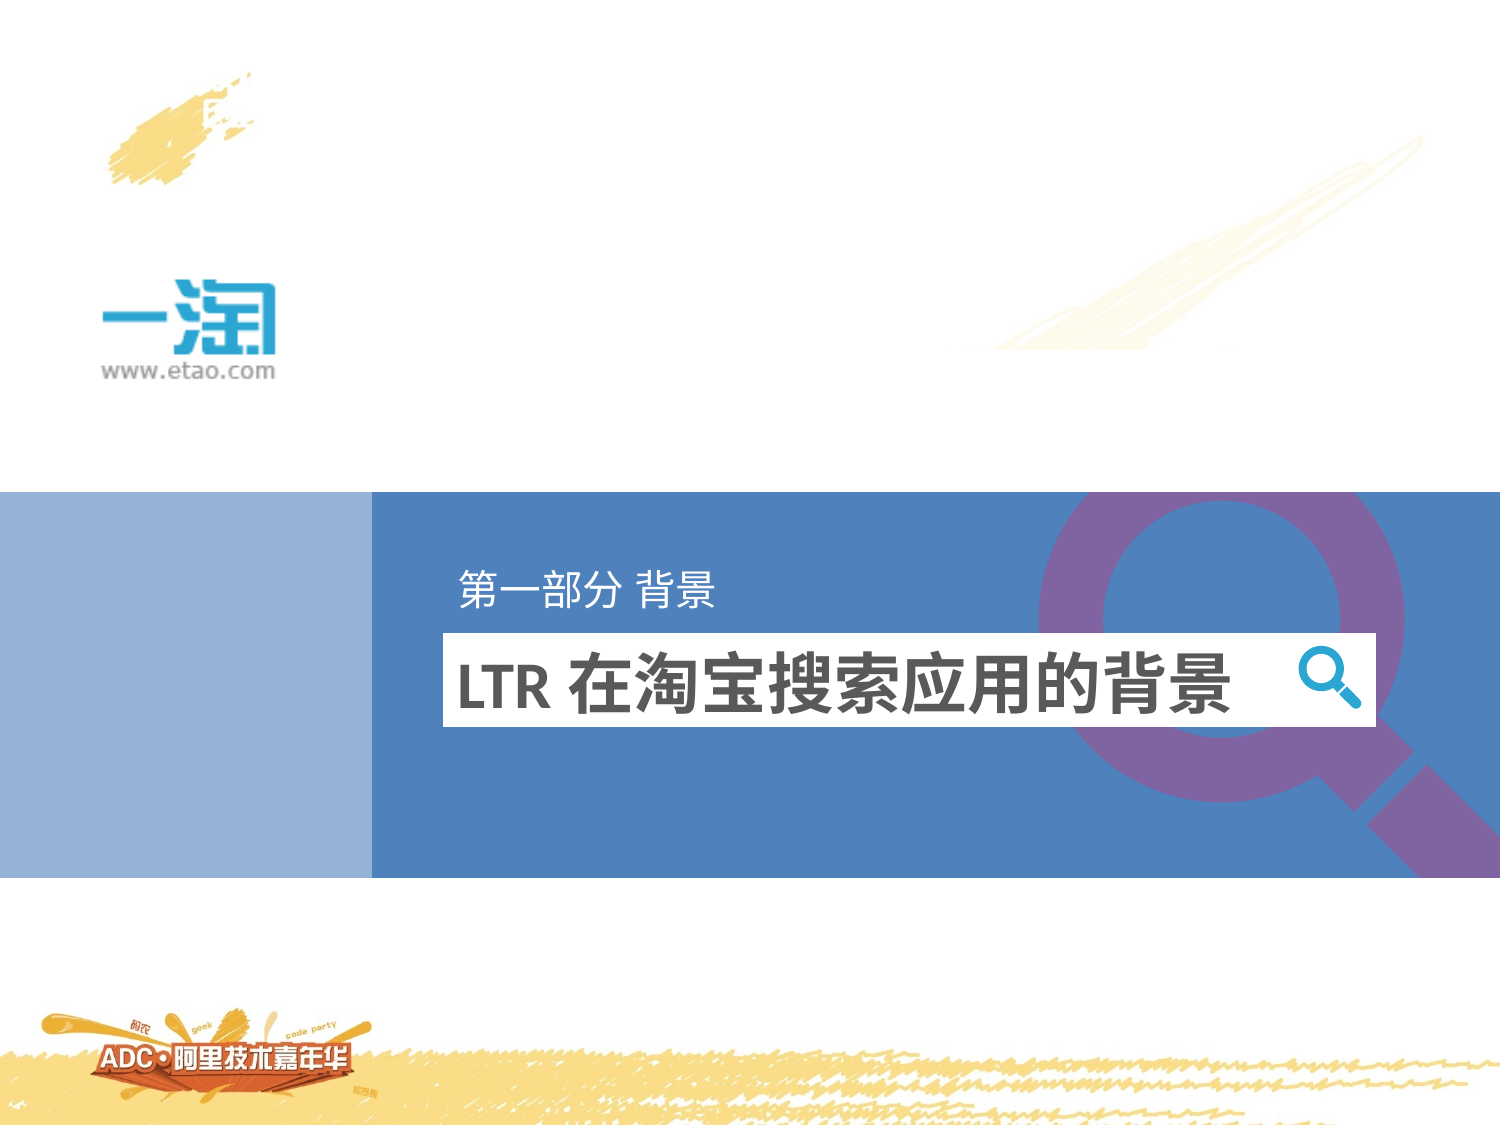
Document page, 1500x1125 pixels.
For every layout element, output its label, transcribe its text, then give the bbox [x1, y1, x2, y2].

title LTR在淘宝搜索应用的背景 [442, 634, 1311, 858]
picture [0, 0, 1500, 411]
picture [0, 1000, 1500, 1125]
list 第一部分 背景 [442, 374, 1311, 621]
